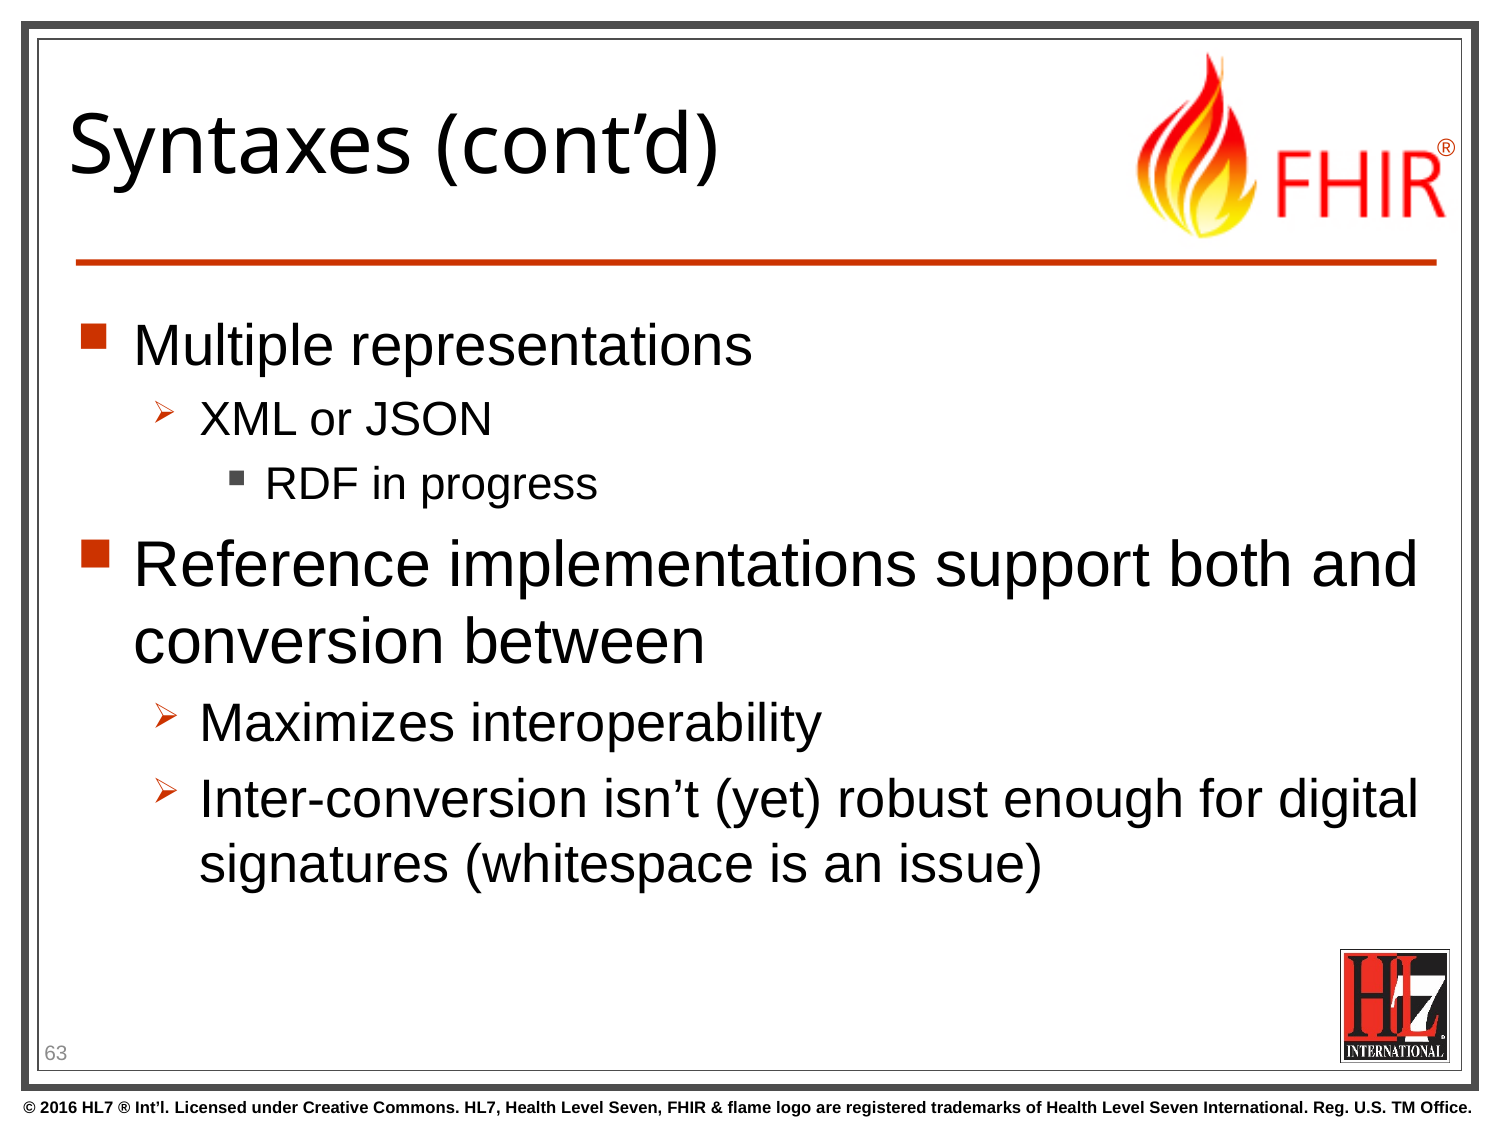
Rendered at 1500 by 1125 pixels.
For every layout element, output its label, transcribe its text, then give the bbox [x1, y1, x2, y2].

title Syntaxes (cont’d) [53, 54, 1128, 244]
list Multiple representations XML or JSON RDF in progress Reference implementations support both and conversion between Maximizes interoperability Inter-conversion isn’t (yet) robust enough for digital signatures (whitespace is an issue) [62, 299, 1438, 1059]
slide_number 63 [29, 1034, 148, 1071]
picture [1340, 949, 1450, 1063]
picture [1124, 42, 1458, 249]
